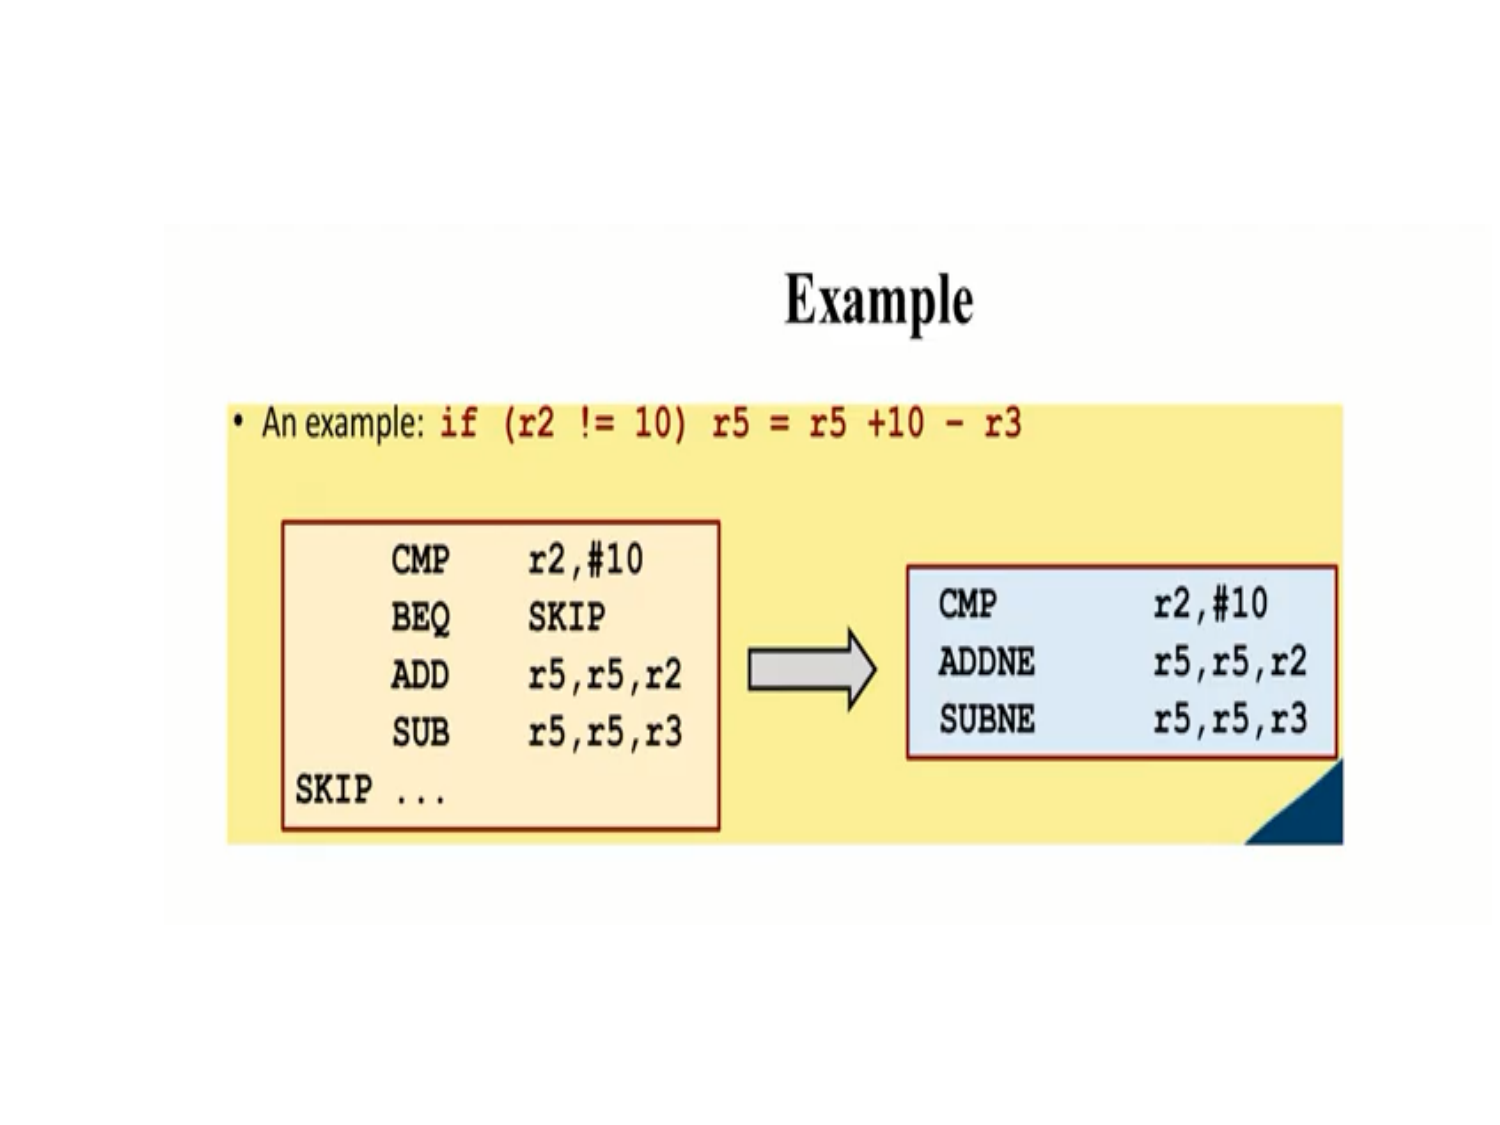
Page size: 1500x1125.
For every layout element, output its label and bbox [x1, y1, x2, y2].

list [164, 224, 1493, 926]
